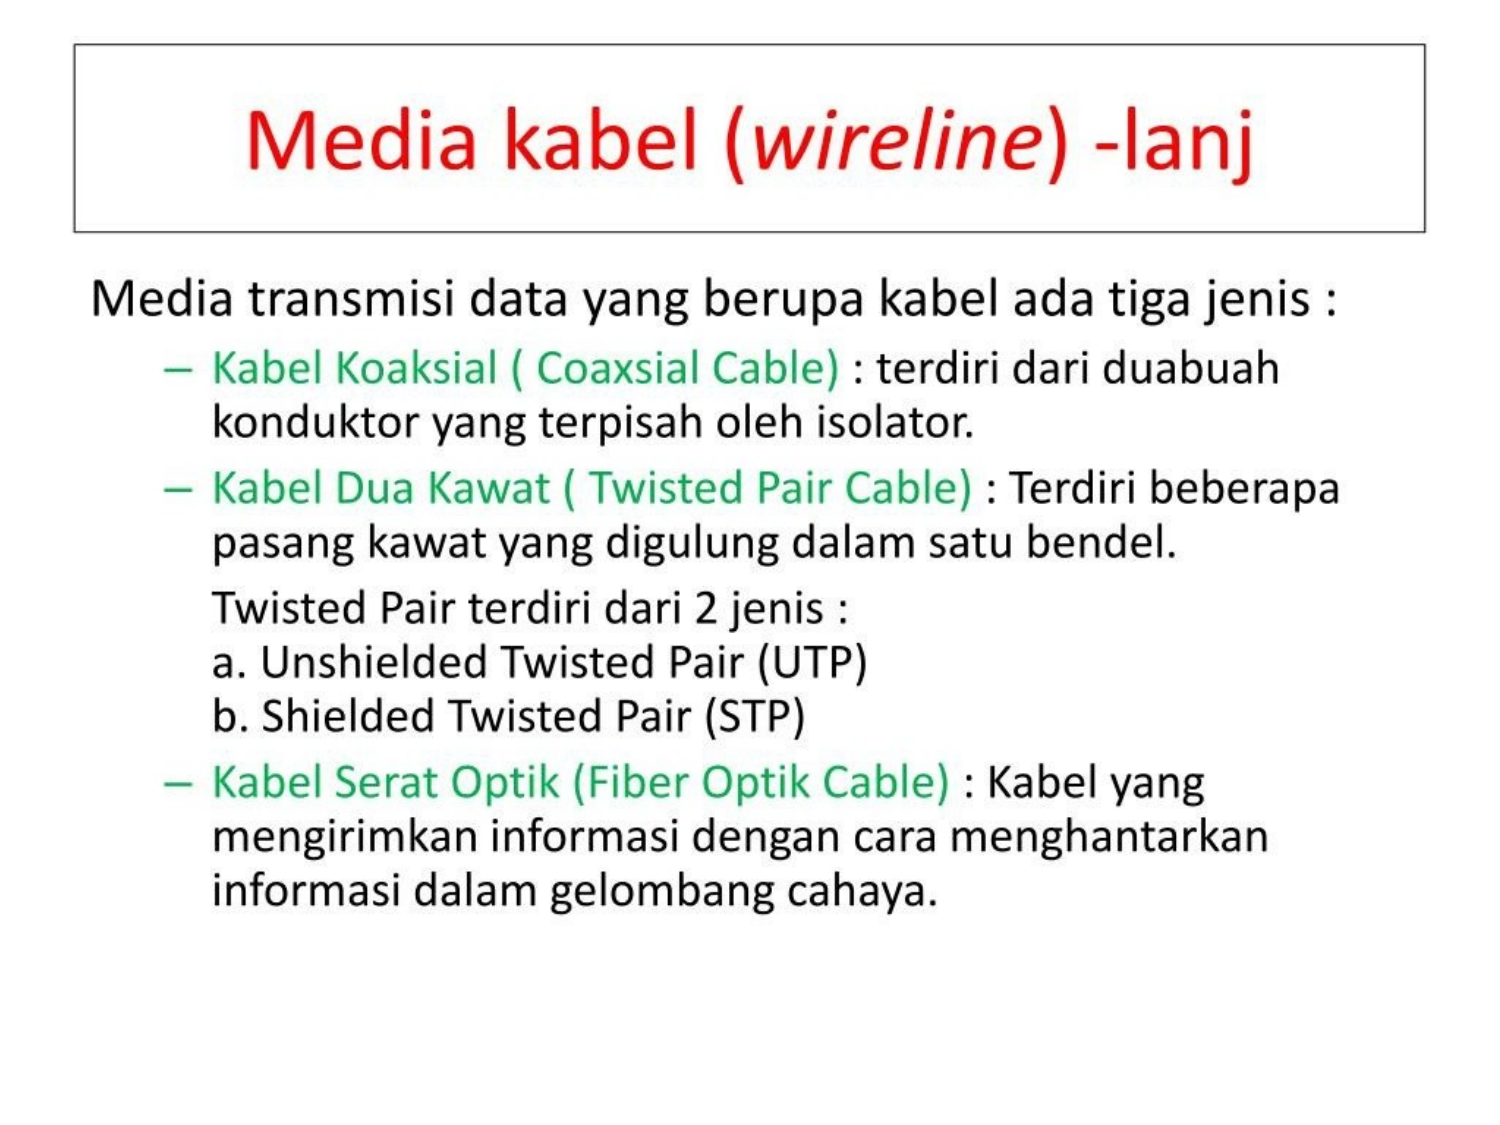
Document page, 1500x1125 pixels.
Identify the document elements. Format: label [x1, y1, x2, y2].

picture [70, 34, 1430, 926]
